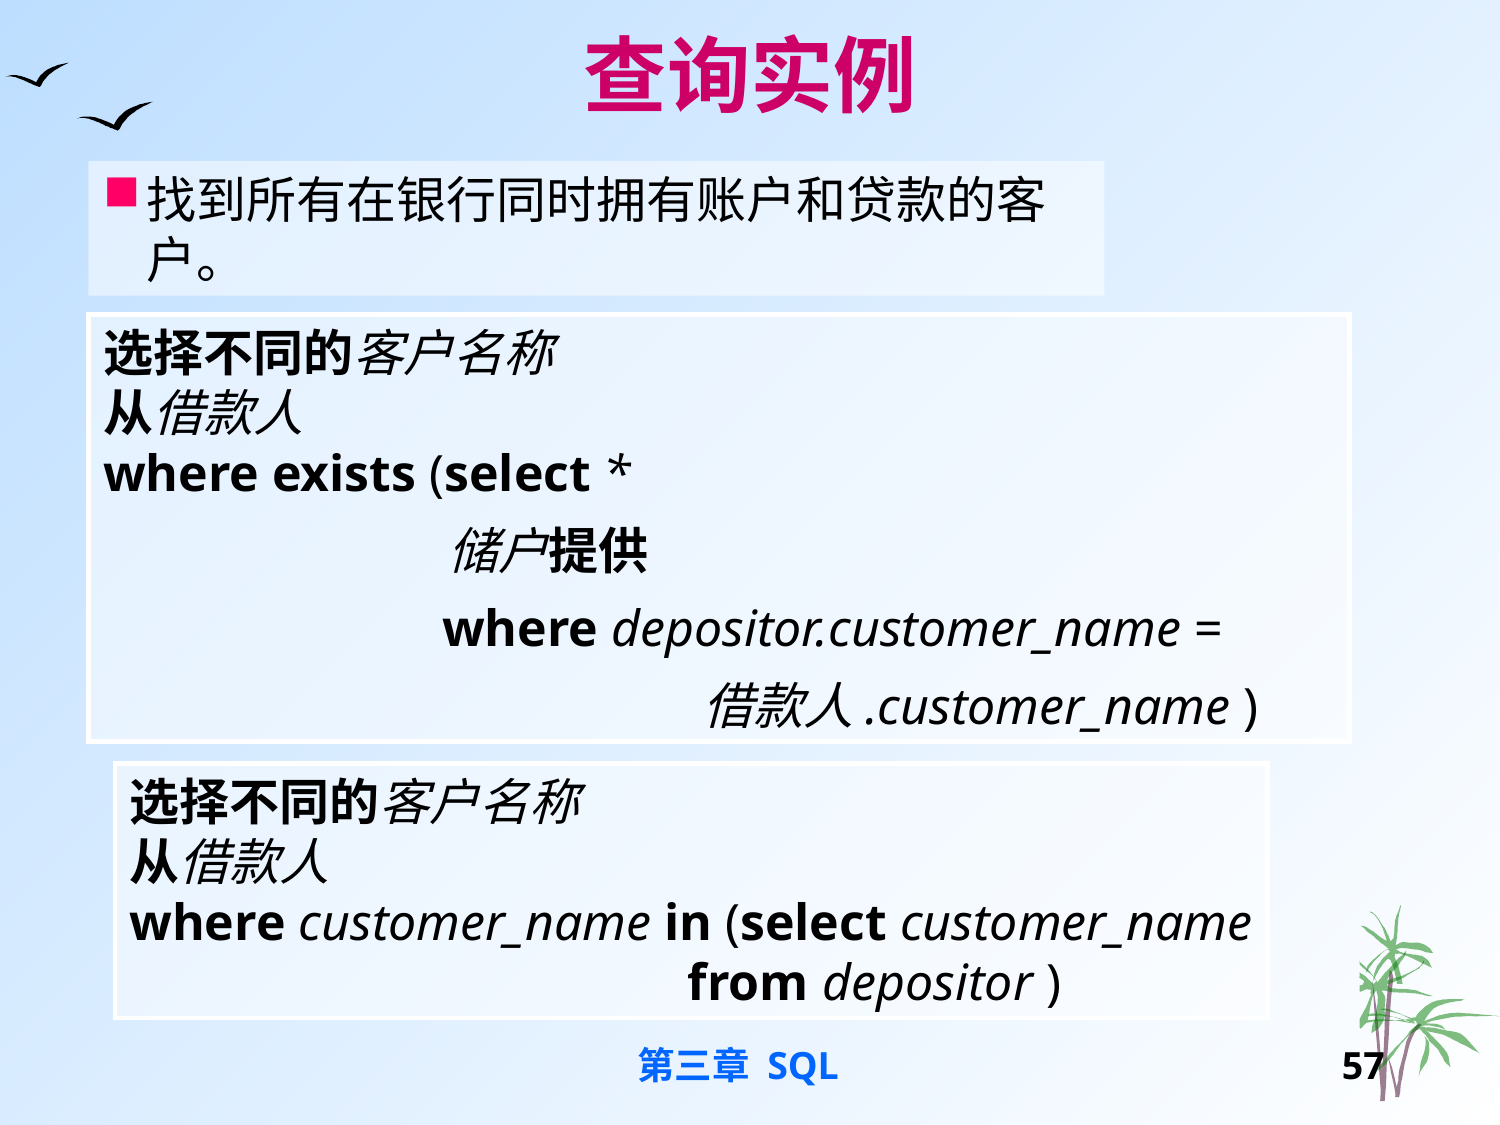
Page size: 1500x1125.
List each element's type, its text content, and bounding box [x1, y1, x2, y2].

text_box 选择不同的客户名称 从借款人 where exists (select * 储户提供 where depositor.customer_name = 借款人.customer_name ) [88, 314, 1350, 742]
text_box 选择不同的客户名称 从借款人 where customer_name in (select customer_name from depositor ) [114, 763, 1268, 1018]
text_box 找到所有在银行同时拥有账户和贷款的客户。 [88, 160, 1105, 296]
slide_number 56 [1087, 1034, 1400, 1110]
footer 第三章 SQL [395, 1034, 1081, 1110]
title 查询实例 [64, 31, 1437, 131]
